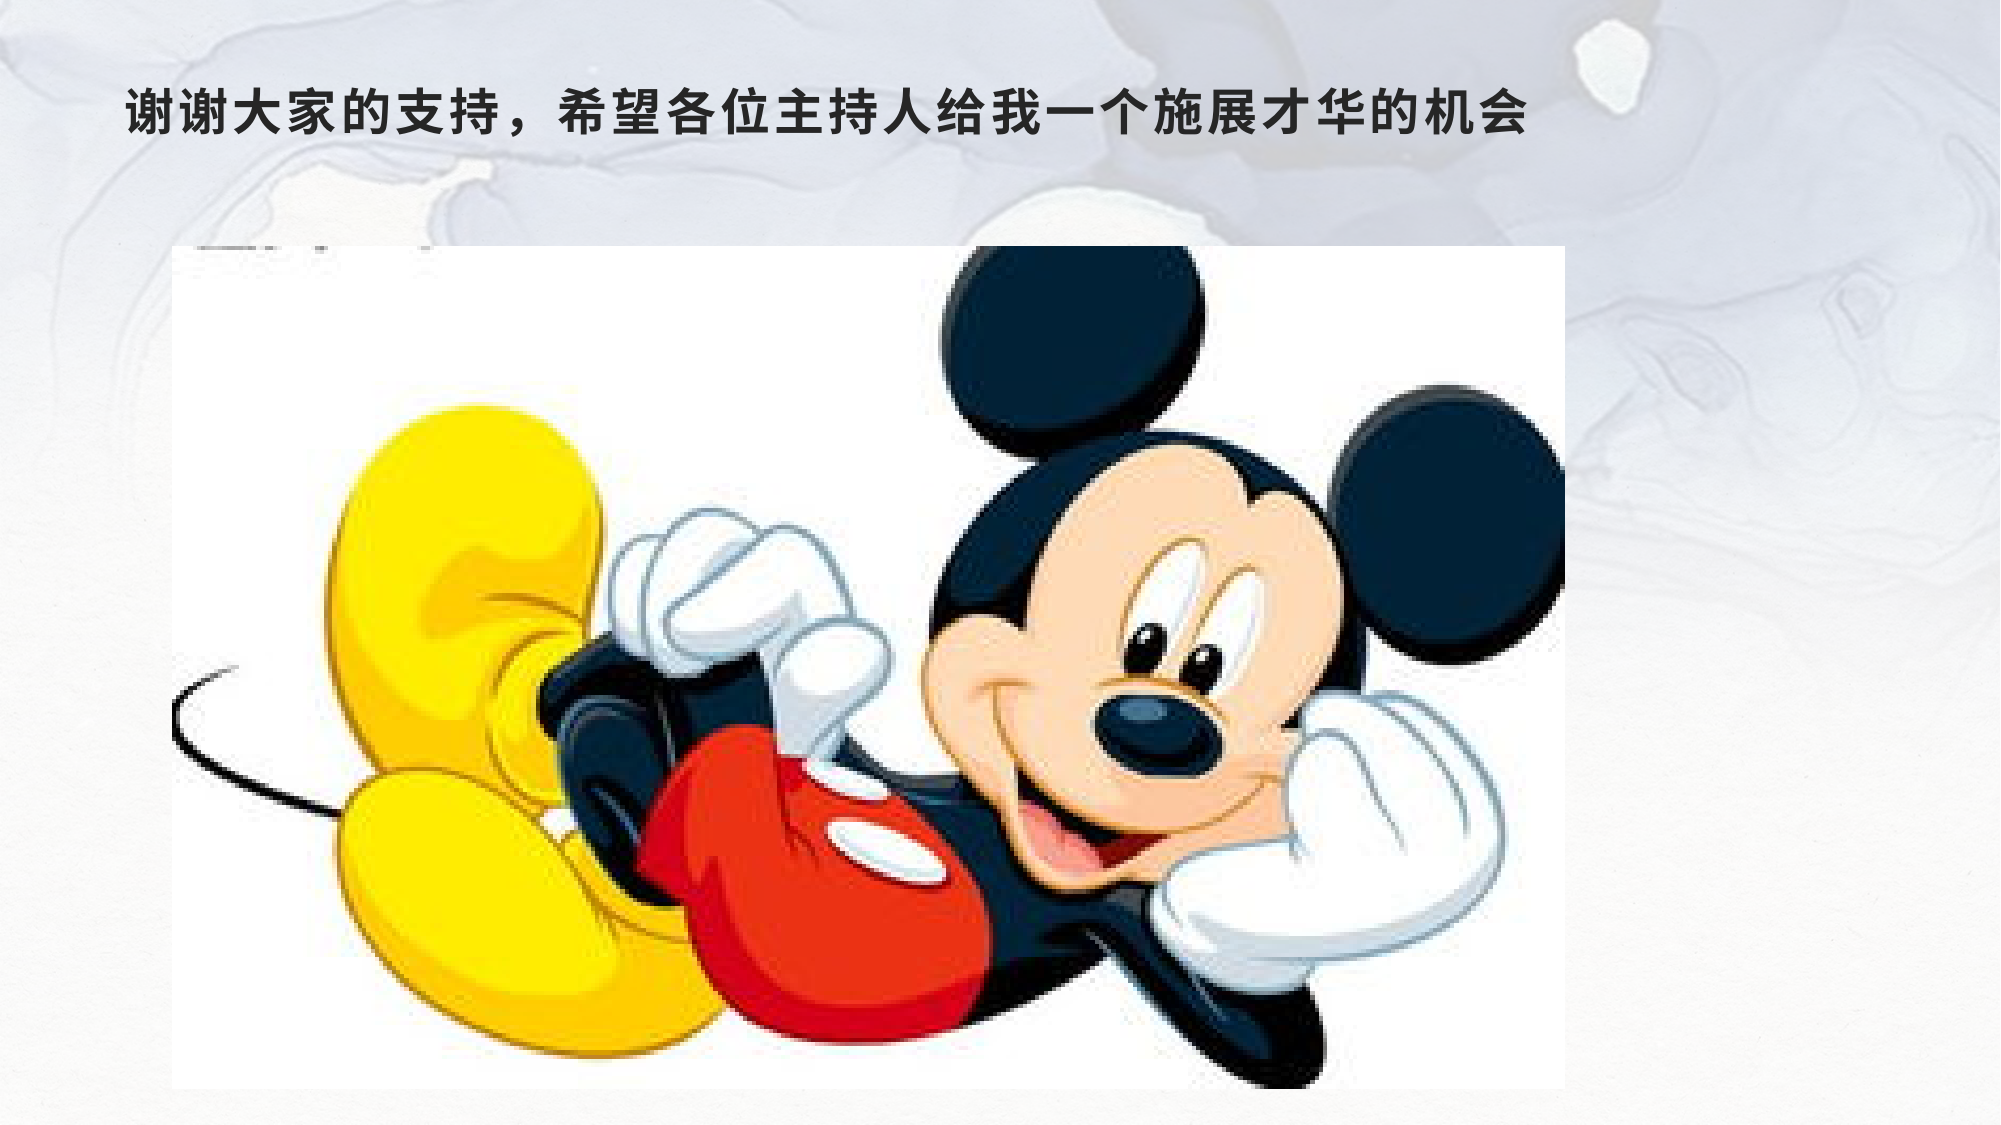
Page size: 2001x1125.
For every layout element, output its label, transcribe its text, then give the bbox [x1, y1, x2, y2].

title 谢谢大家的支持，希望各位主持人给我一个施展才华的机会 [109, 72, 2000, 347]
picture [0, 0, 2001, 1125]
